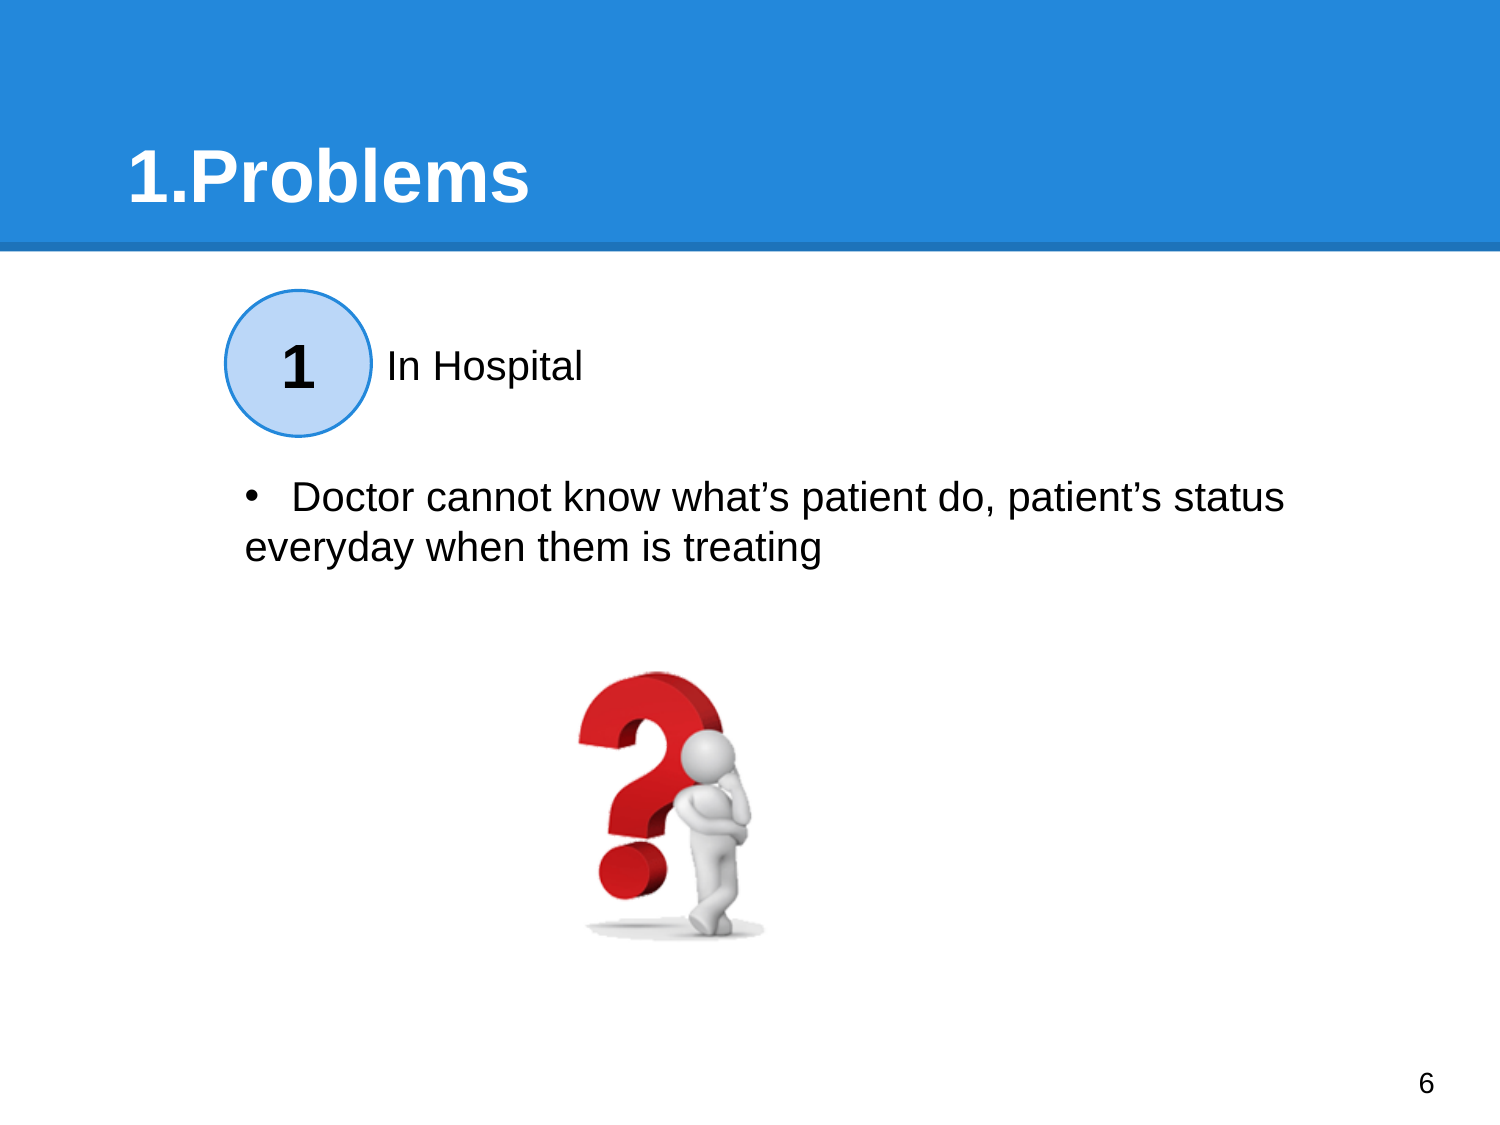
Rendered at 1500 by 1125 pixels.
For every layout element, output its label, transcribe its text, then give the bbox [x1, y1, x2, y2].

text_box 1 [225, 290, 372, 437]
text_box Doctor cannot know what’s patient do, patient’s status everyday when them is treating [229, 462, 1301, 578]
title Problems [75, 45, 1425, 233]
picture [521, 662, 819, 1023]
slide_number 6 [1403, 1038, 1494, 1125]
text_box In Hospital [371, 290, 1372, 437]
